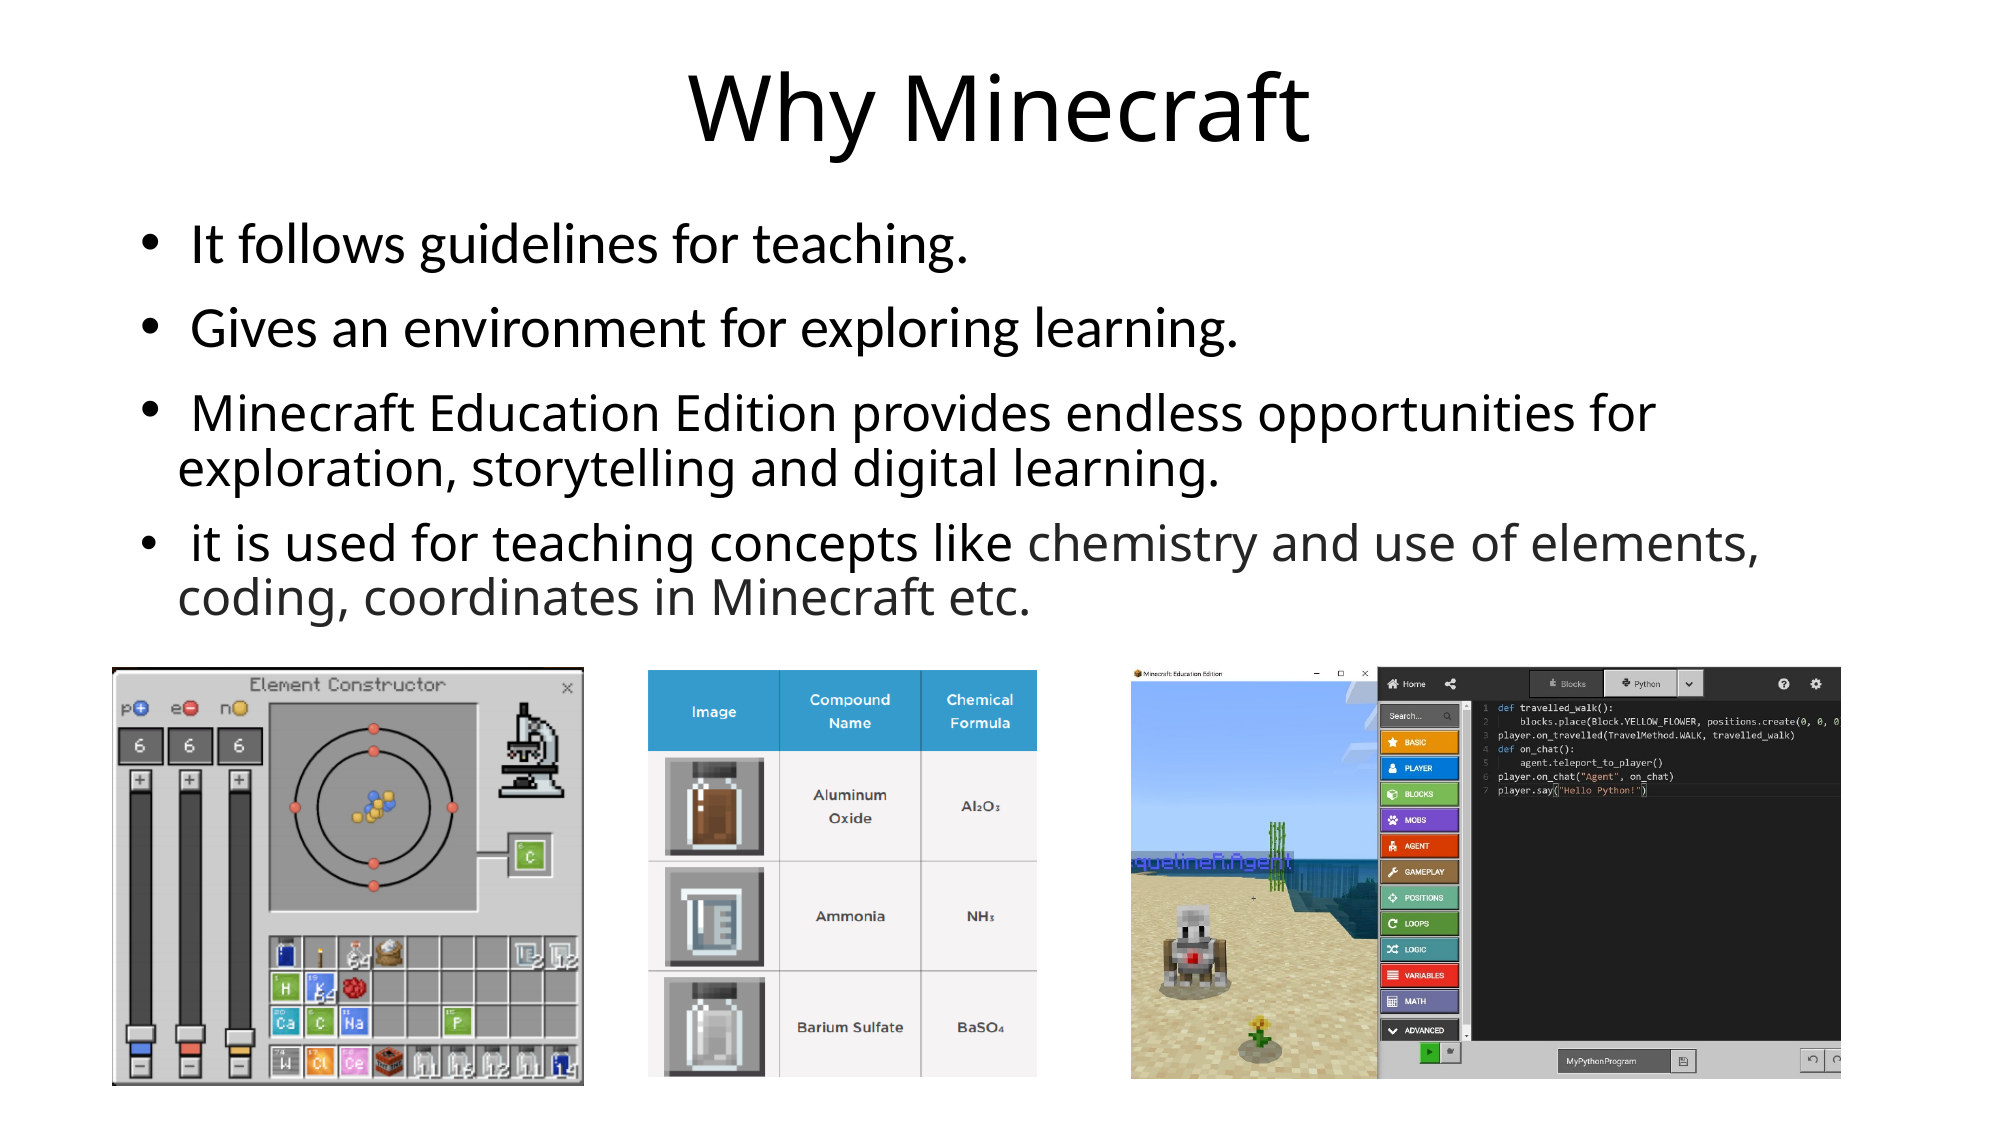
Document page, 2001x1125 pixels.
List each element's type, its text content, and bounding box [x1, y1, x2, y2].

title Why Minecraft [137, 3, 1863, 221]
picture [112, 667, 584, 1086]
picture [648, 666, 1037, 1077]
list It follows guidelines for teaching. Gives an environment for exploring learning. Minecraft Education Edition provides endless opportunities for exploration, storytelling and digital learning. it is used for teaching concepts like chemistry and use of elements, coding, coordinates in Minecraft etc. [125, 205, 1851, 920]
picture [1131, 666, 1841, 1079]
